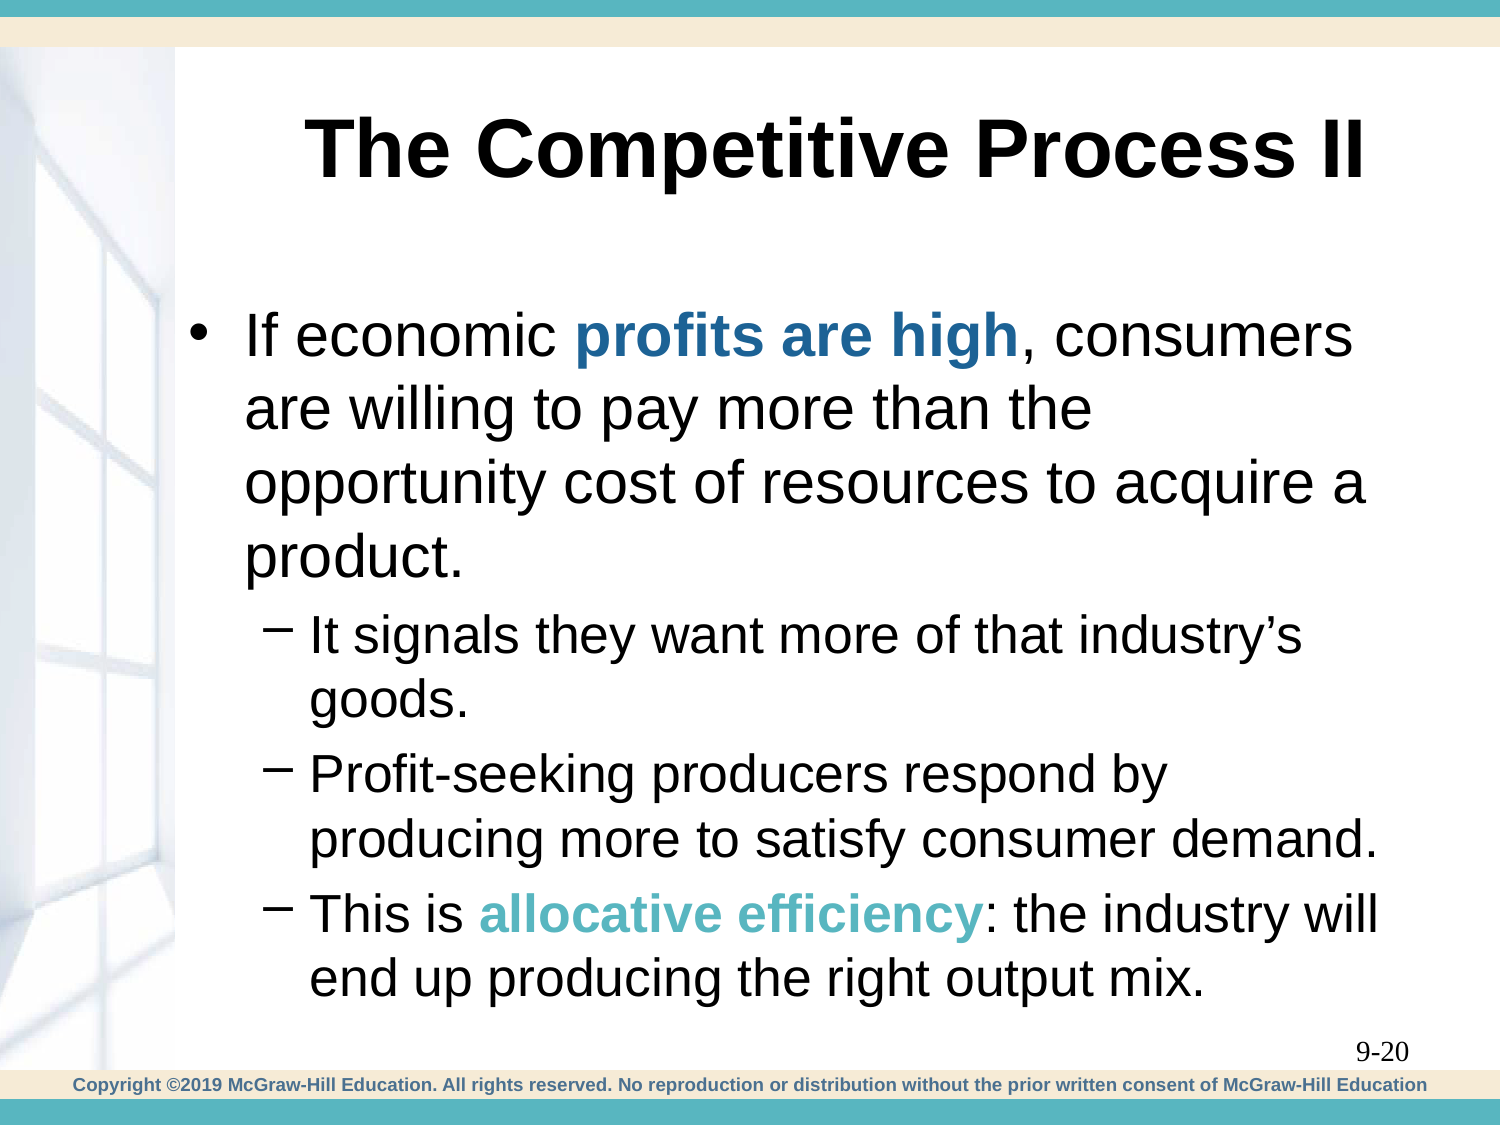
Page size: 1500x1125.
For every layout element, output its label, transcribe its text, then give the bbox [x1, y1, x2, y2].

slide_number 9-20 [1074, 1024, 1425, 1103]
list If economic profits are high, consumers are willing to pay more than the opportunity cost of resources to acquire a product. It signals they want more of that industry’s goods. Profit-seeking producers respond by producing more to satisfy consumer demand. This is allocative efficiency: the industry will end up producing the right output mix. [173, 287, 1412, 1030]
title The Competitive Process II [173, 24, 1499, 263]
